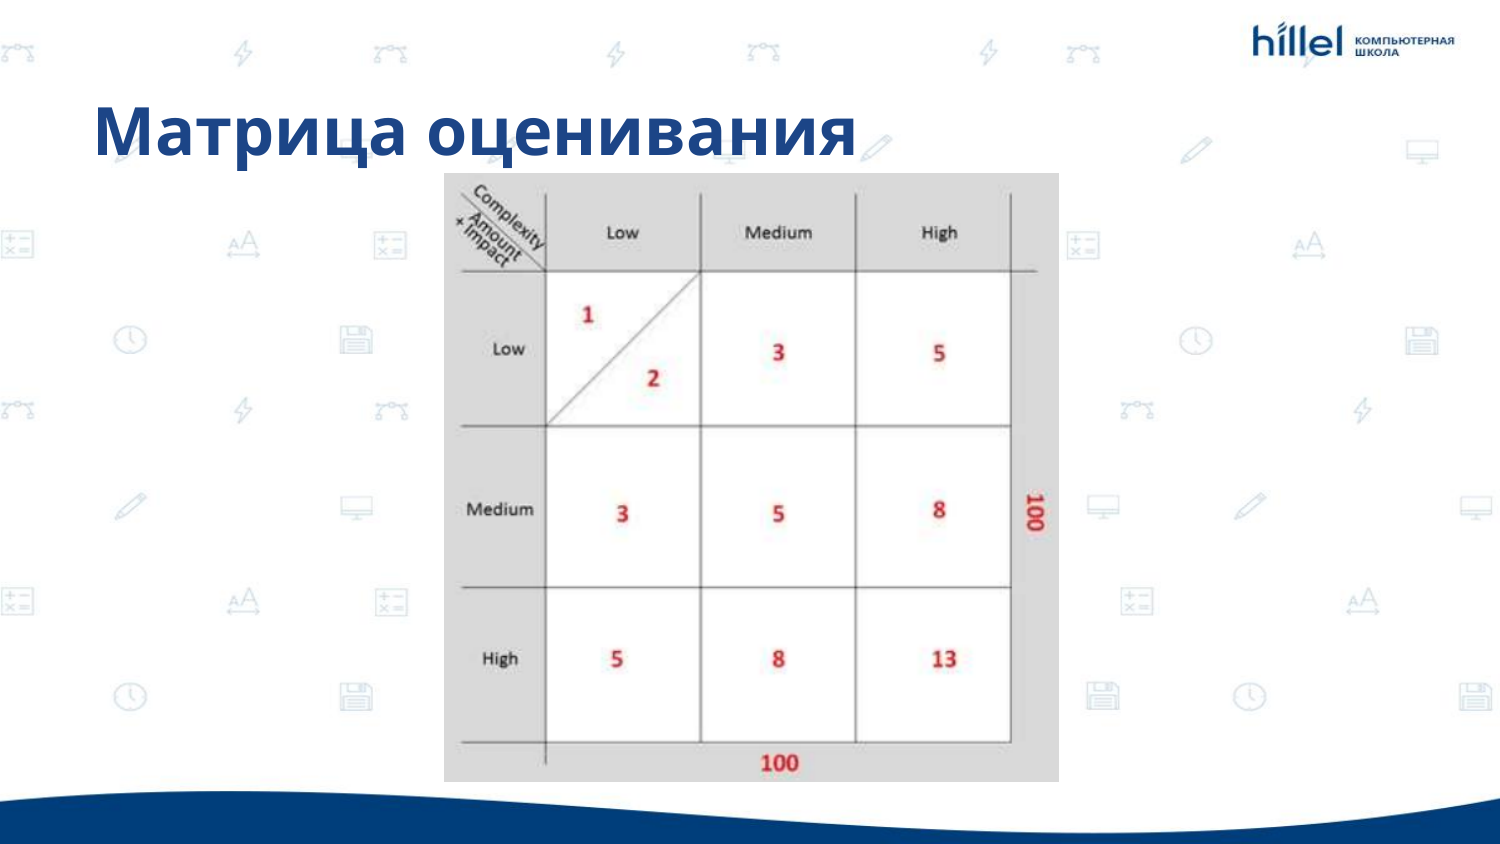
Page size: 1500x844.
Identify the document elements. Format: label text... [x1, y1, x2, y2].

text_box Матрица оценивания [77, 58, 1421, 185]
picture [0, 0, 1500, 844]
